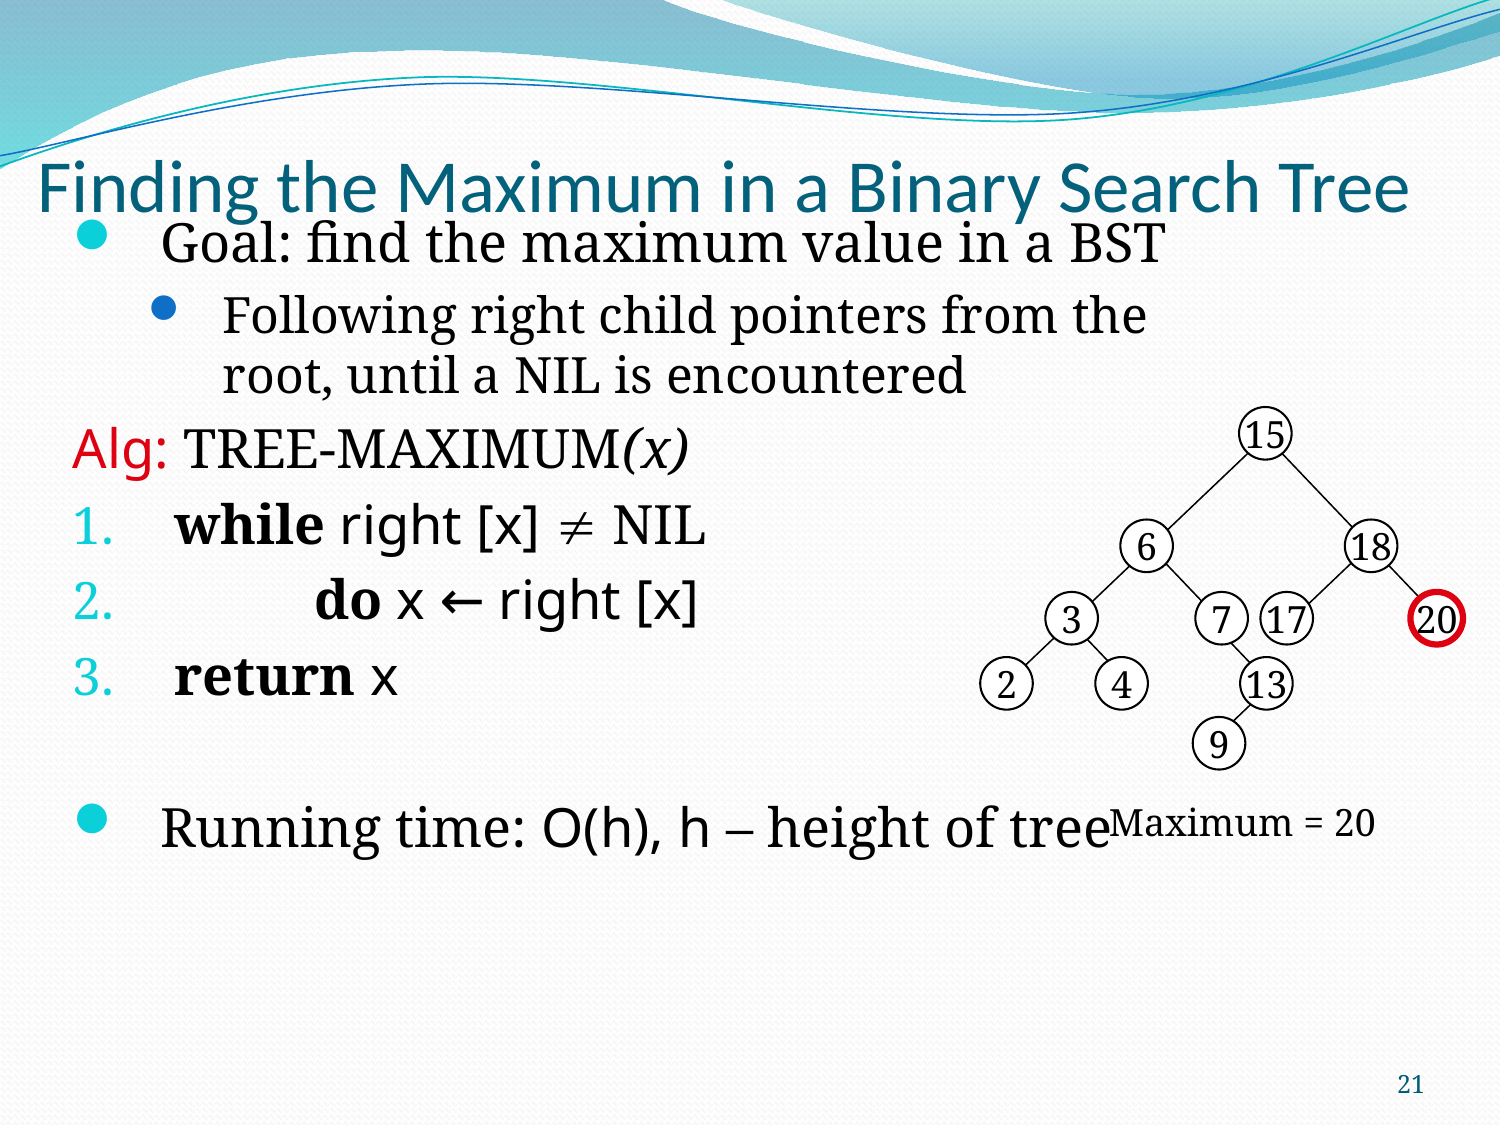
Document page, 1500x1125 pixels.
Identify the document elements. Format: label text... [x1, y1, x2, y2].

title Finding the Maximum in a Binary Search Tree [37, 87, 1463, 228]
list Goal: find the maximum value in a BST Following right child pointers from the root, until a NIL is encountered Alg: TREE-MAXIMUM(x) while right [x]  NIL do x ← right [x] return x Running time: O(h), h – height of tree [58, 201, 1211, 1034]
text_box Maximum = 20 [1211, 791, 1391, 852]
text_box y [972, 407, 1211, 781]
slide_number 21 [1299, 1042, 1425, 1103]
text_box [979, 406, 1464, 770]
